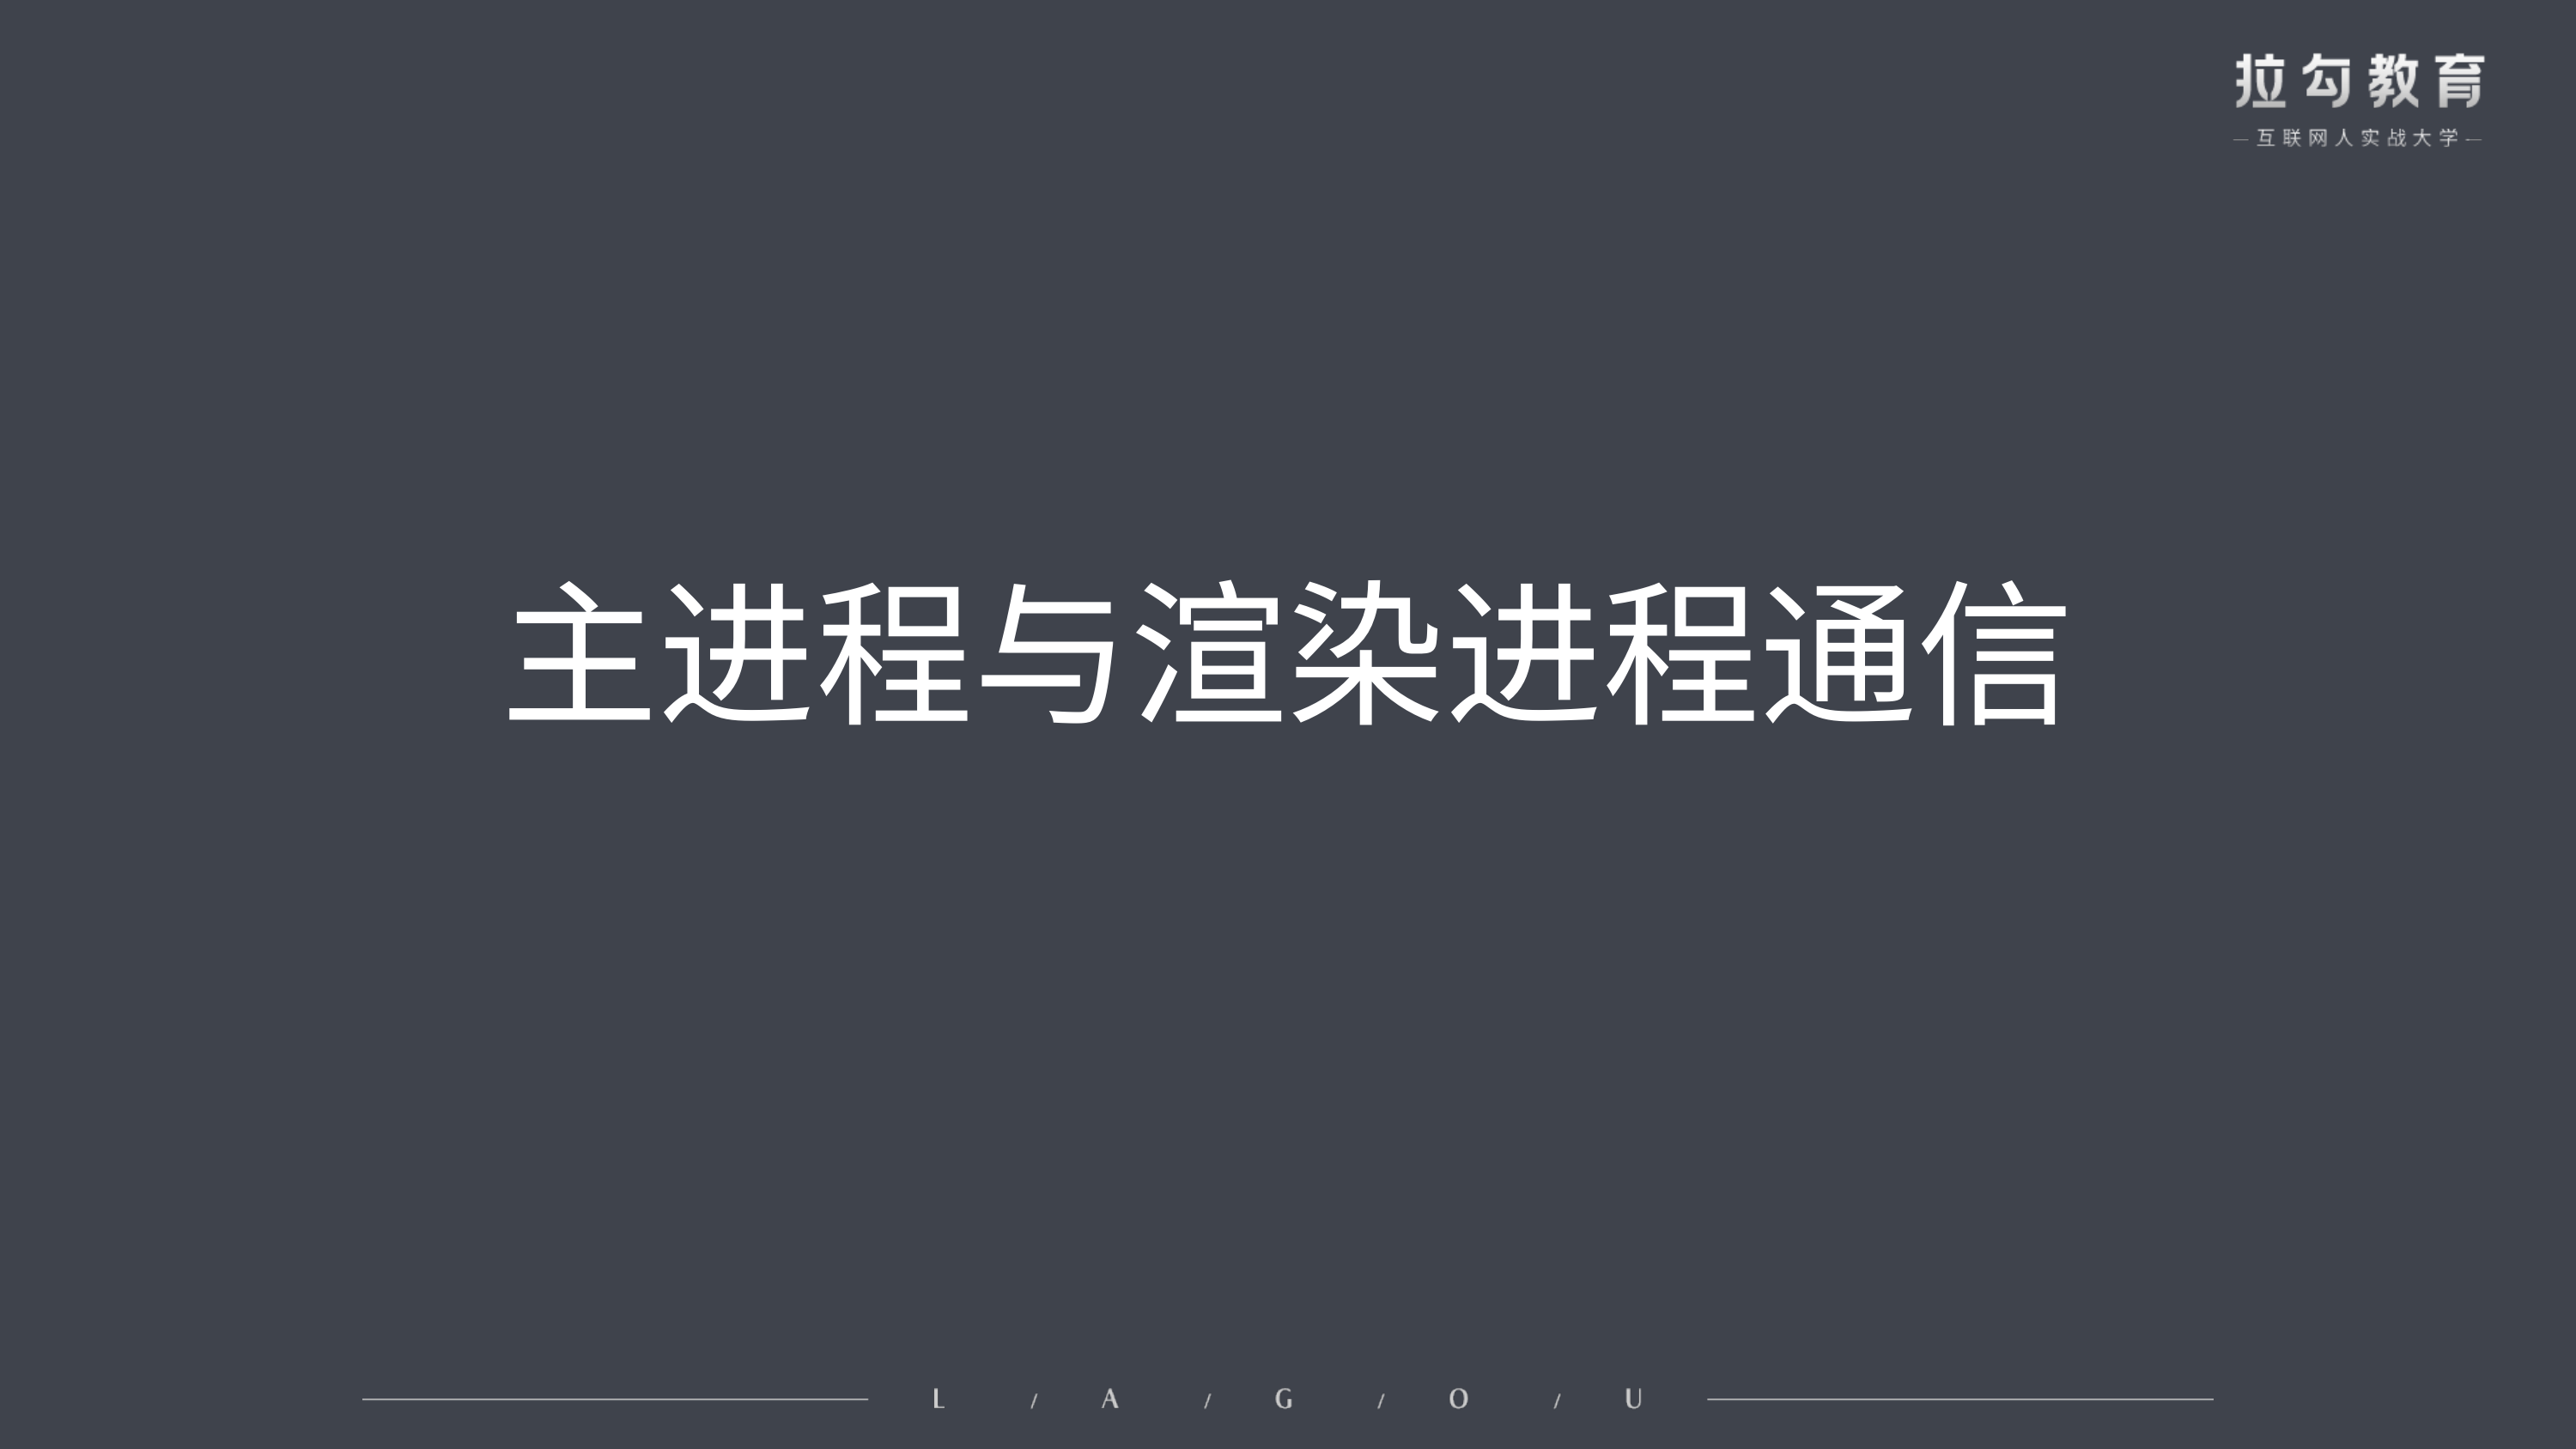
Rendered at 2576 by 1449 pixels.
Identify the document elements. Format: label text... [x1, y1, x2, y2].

picture [2182, 11, 2541, 197]
title 主进程与渲染进程通信 [177, 361, 2399, 754]
picture [362, 1374, 2214, 1425]
